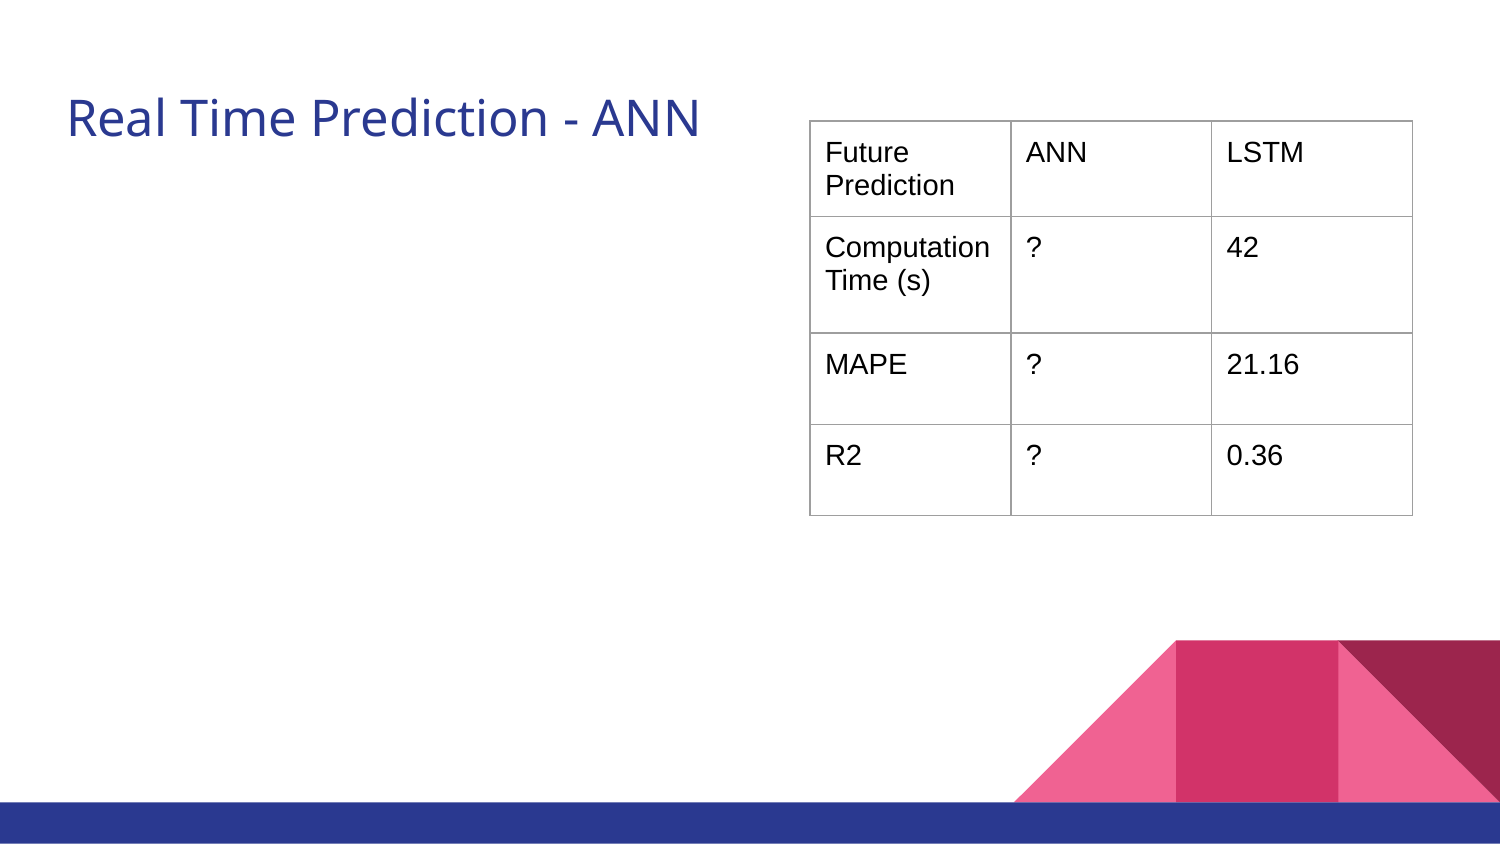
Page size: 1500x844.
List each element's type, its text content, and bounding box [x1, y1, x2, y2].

table_header Future Prediction [811, 122, 1010, 216]
table_header LSTM [1212, 122, 1412, 216]
table_cell 0.36 [1212, 425, 1412, 515]
table_cell ? [1012, 425, 1211, 515]
table_cell MAPE [811, 334, 1010, 424]
title Real Time Prediction - ANN [51, 67, 1449, 167]
table_header ANN [1012, 122, 1211, 216]
table_cell Computation Time (s) [811, 217, 1010, 332]
table_cell 42 [1212, 217, 1412, 332]
table_cell 21.16 [1212, 334, 1412, 424]
table_cell ? [1012, 334, 1211, 424]
table_cell R2 [811, 425, 1010, 515]
table_cell ? [1012, 217, 1211, 332]
